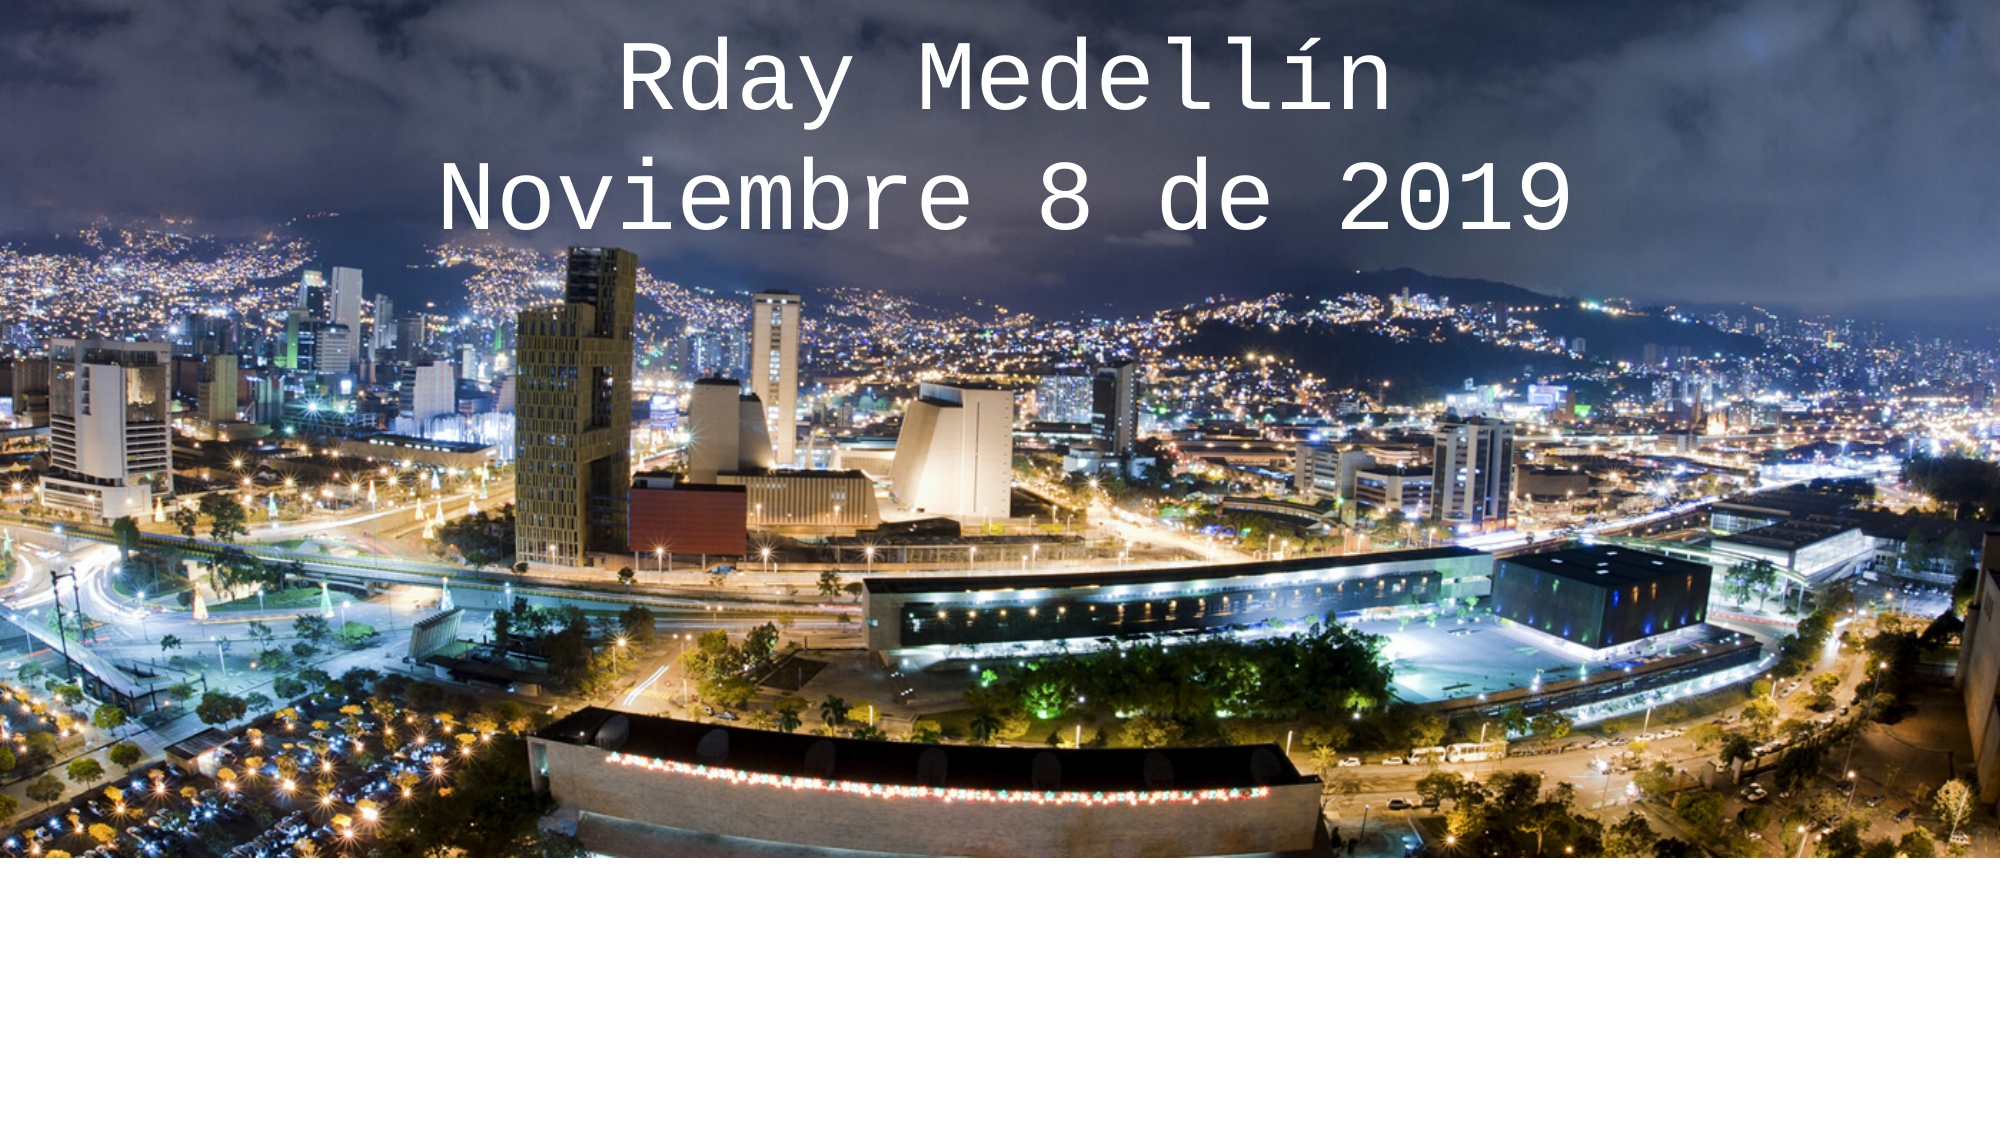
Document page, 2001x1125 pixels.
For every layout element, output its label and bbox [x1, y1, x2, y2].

picture [0, 0, 2000, 858]
